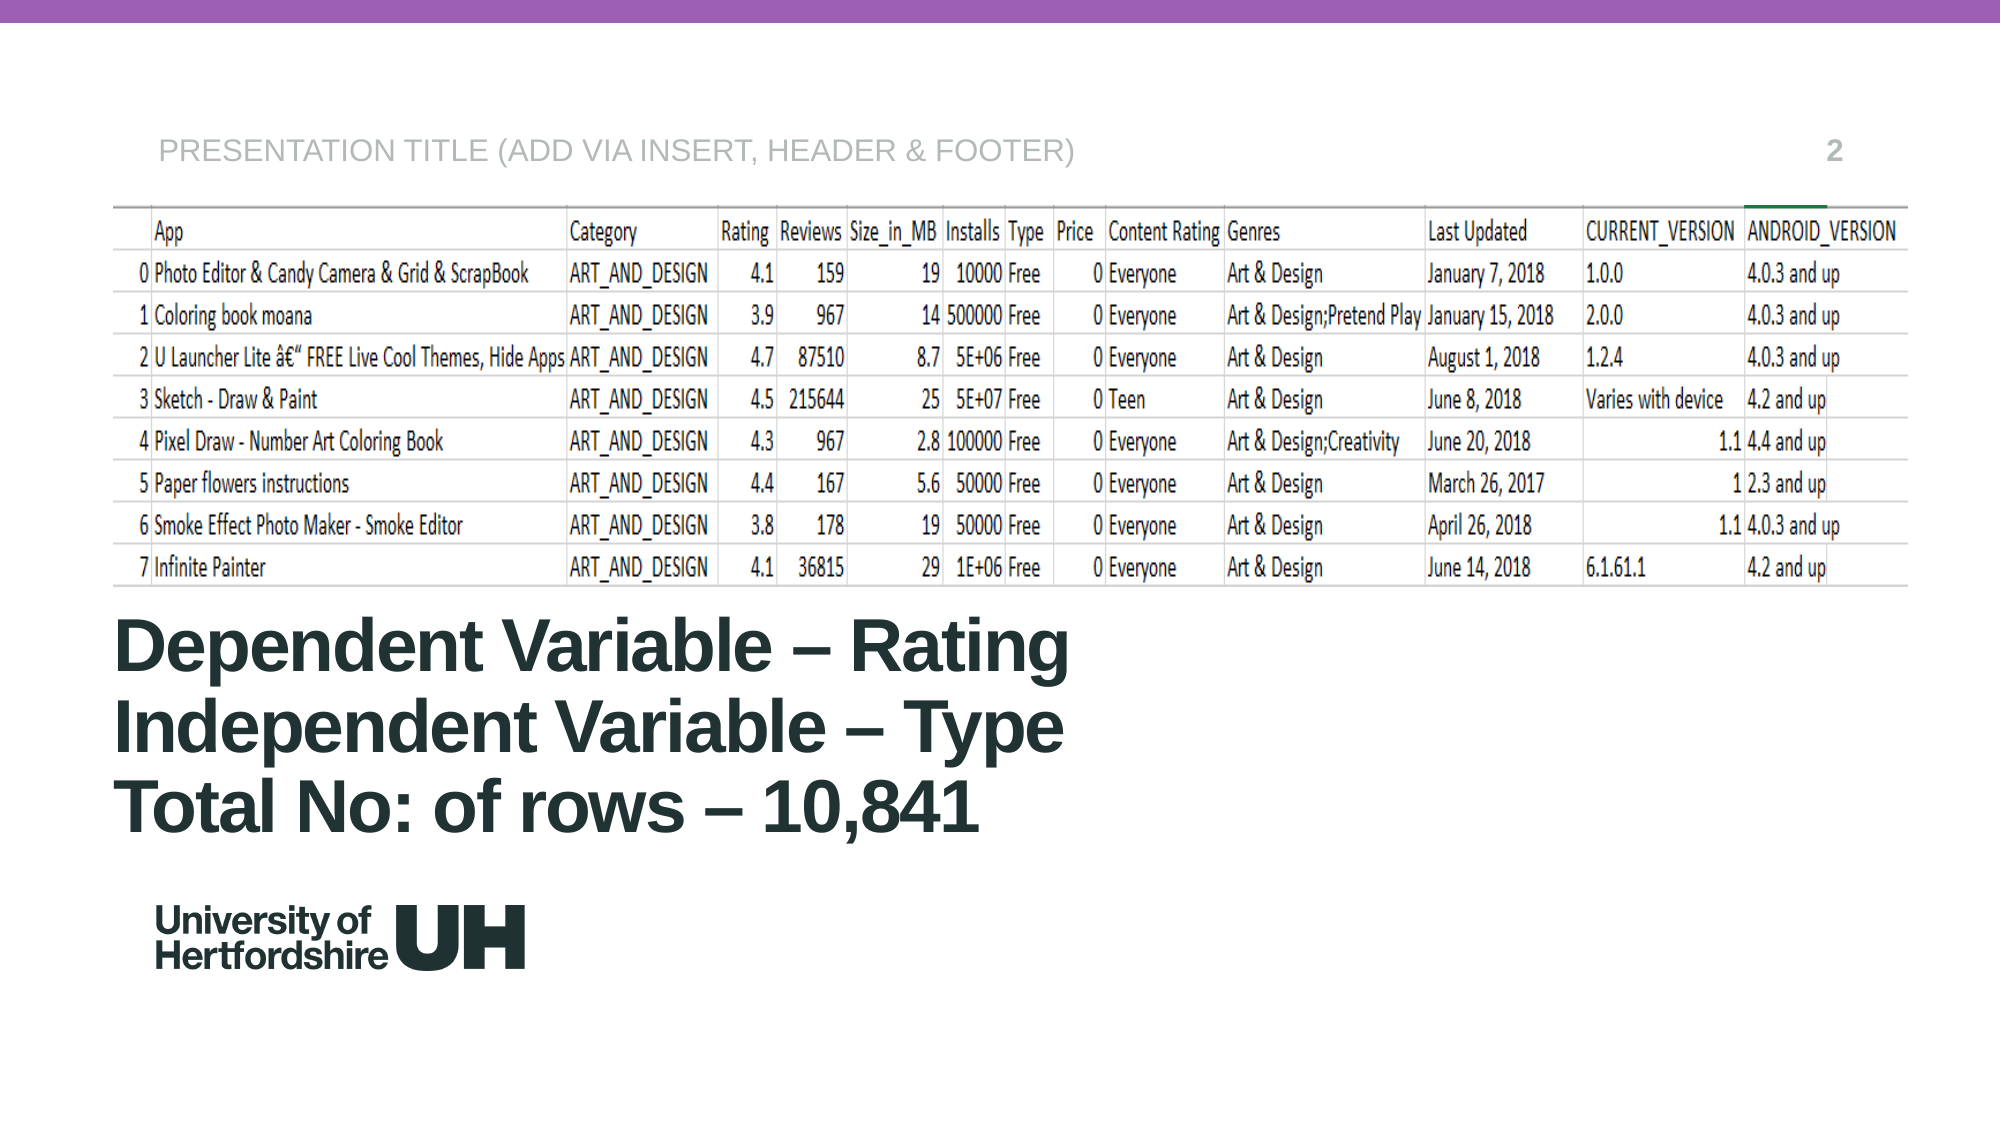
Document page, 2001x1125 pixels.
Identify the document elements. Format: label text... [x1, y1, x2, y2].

slide_number 2 [1741, 129, 1844, 168]
picture [113, 205, 1908, 587]
footer PRESENTATION TITLE (ADD VIA INSERT, HEADER & FOOTER) [158, 129, 1336, 168]
